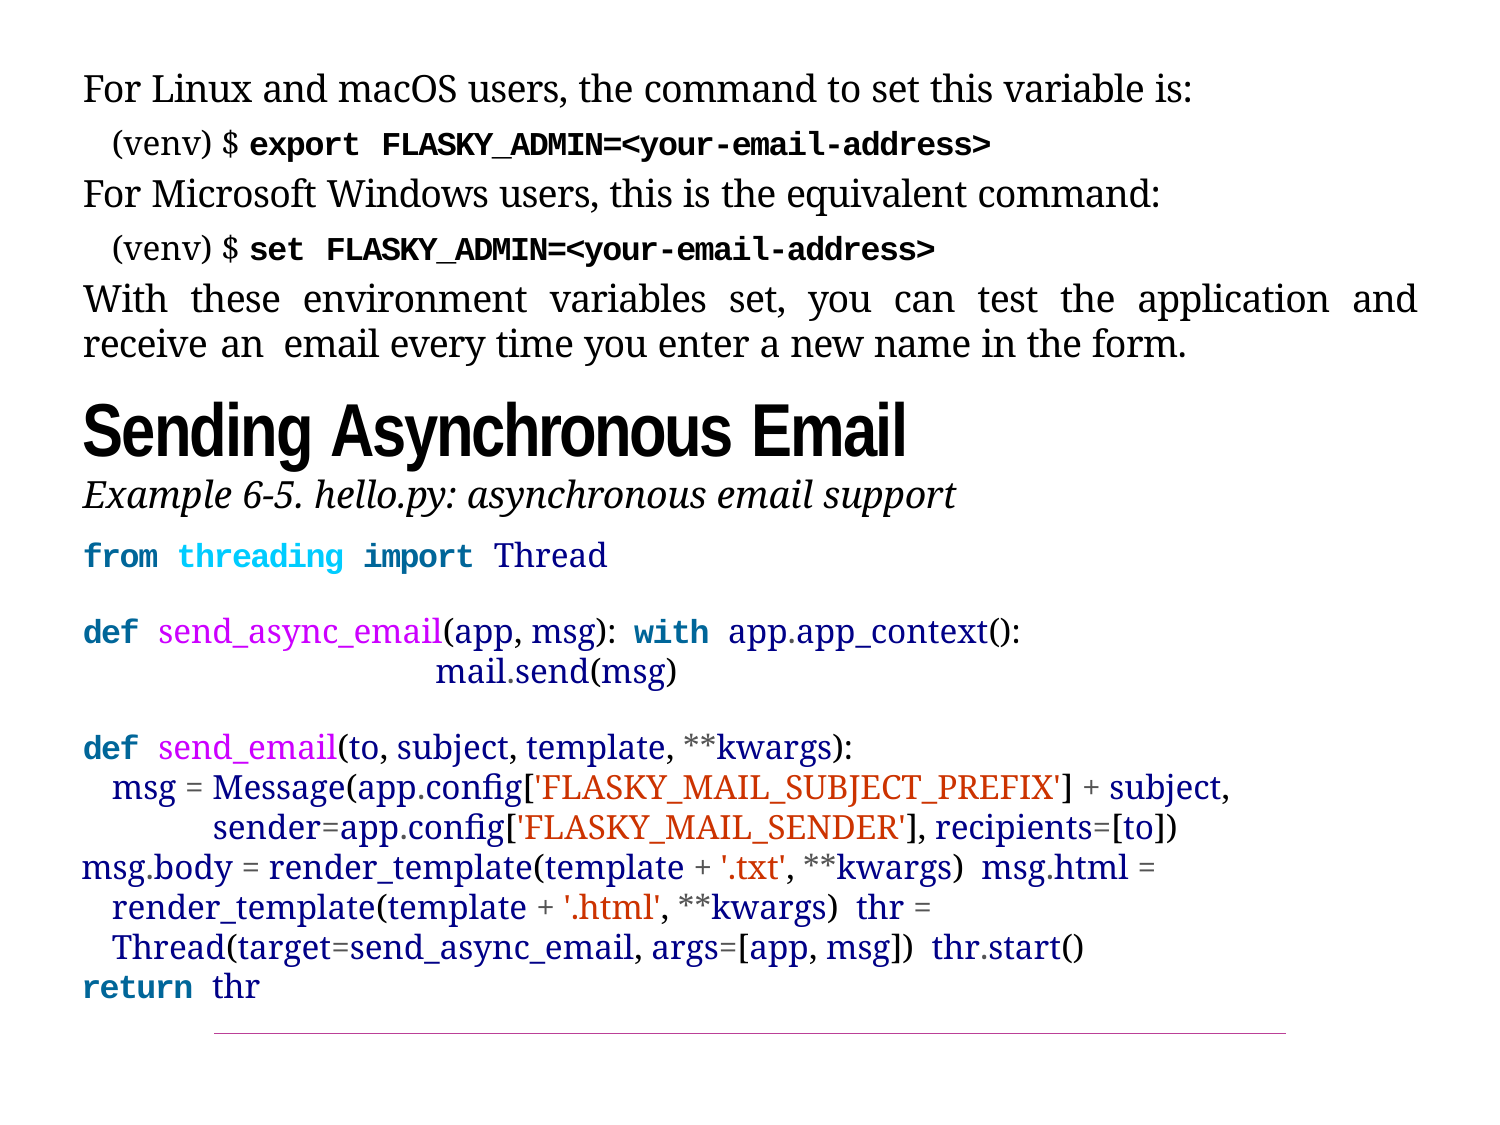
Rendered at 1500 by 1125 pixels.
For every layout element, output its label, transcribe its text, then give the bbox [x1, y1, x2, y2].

text_box For Linux and macOS users, the command to set this variable is: (venv) $ export FLASKY_ADMIN=<your-email-address> For Microsoft Windows users, this is the equivalent command: (venv) $ set FLASKY_ADMIN=<your-email-address> With these environment variables set, you can test the application and receive an email every time you enter a new name in the form. Sending Asynchronous Email Example 6-5. hello.py: asynchronous email support from threading import Thread def send_async_email(app, msg): with app.app_context(): mail.send(msg) def send_email(to, subject, template, **kwargs): msg = Message(app.config['FLASKY_MAIL_SUBJECT_PREFIX'] + subject, sender=app.config['FLASKY_MAIL_SENDER'], recipients=[to]) msg.body = render_template(template + '.txt', **kwargs) msg.html = render_template(template + '.html', **kwargs) thr = Thread(target=send_async_email, args=[app, msg]) thr.start() return thr [81, 62, 1419, 1006]
